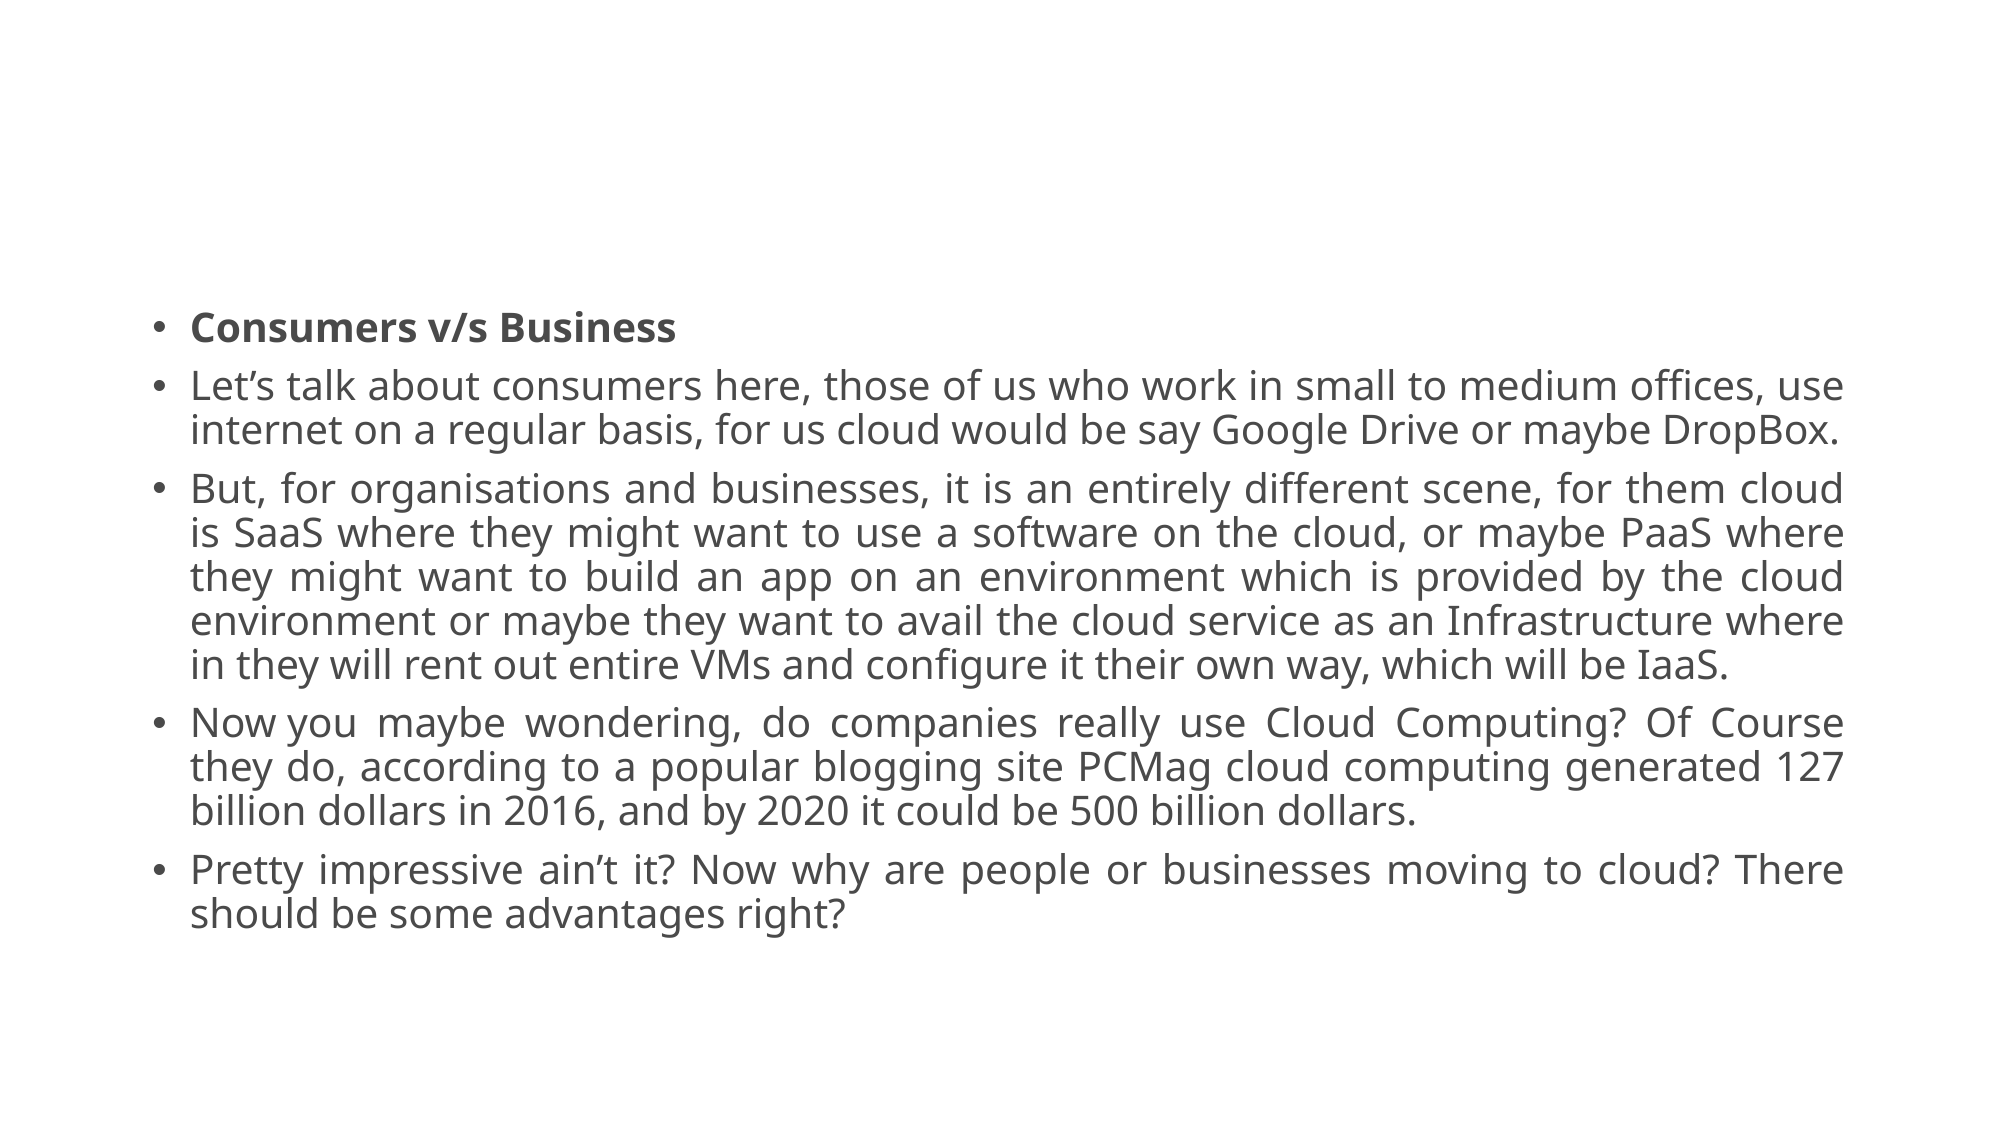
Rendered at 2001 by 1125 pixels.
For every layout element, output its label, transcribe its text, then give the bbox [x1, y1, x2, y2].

list Consumers v/s Business Let’s talk about consumers here, those of us who work in small to medium offices, use internet on a regular basis, for us cloud would be say Google Drive or maybe DropBox. But, for organisations and businesses, it is an entirely different scene, for them cloud is SaaS where they might want to use a software on the cloud, or maybe PaaS where they might want to build an app on an environment which is provided by the cloud environment or maybe they want to avail the cloud service as an Infrastructure where in they will rent out entire VMs and configure it their own way, which will be IaaS. Now you maybe wondering, do companies really use Cloud Computing? Of Course they do, according to a popular blogging site PCMag cloud computing generated 127 billion dollars in 2016, and by 2020 it could be 500 billion dollars. Pretty impressive ain’t it? Now why are people or businesses moving to cloud? There should be some advantages right? [137, 299, 1863, 1014]
